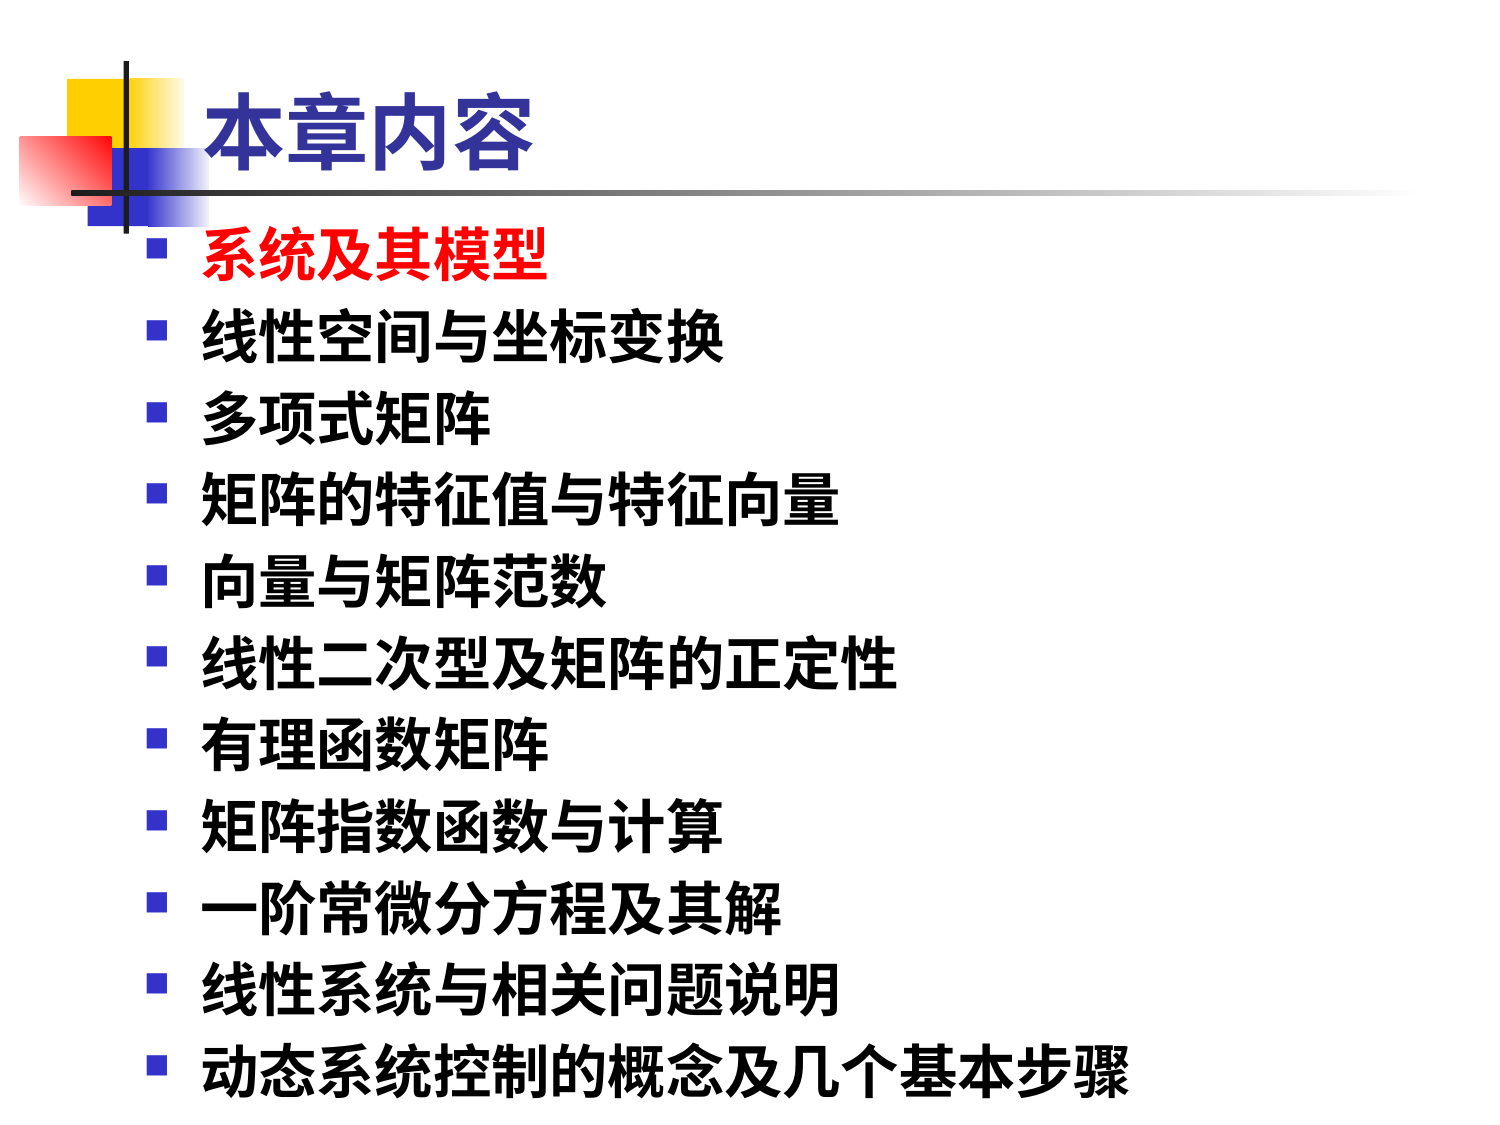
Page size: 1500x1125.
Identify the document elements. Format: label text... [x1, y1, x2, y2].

title 本章内容 [187, 0, 1467, 188]
list 系统及其模型 线性空间与坐标变换 多项式矩阵 矩阵的特征值与特征向量 向量与矩阵范数 线性二次型及矩阵的正定性 有理函数矩阵 矩阵指数函数与计算 一阶常微分方程及其解 线性系统与相关问题说明 动态系统控制的概念及几个基本步骤 [128, 210, 1470, 1007]
